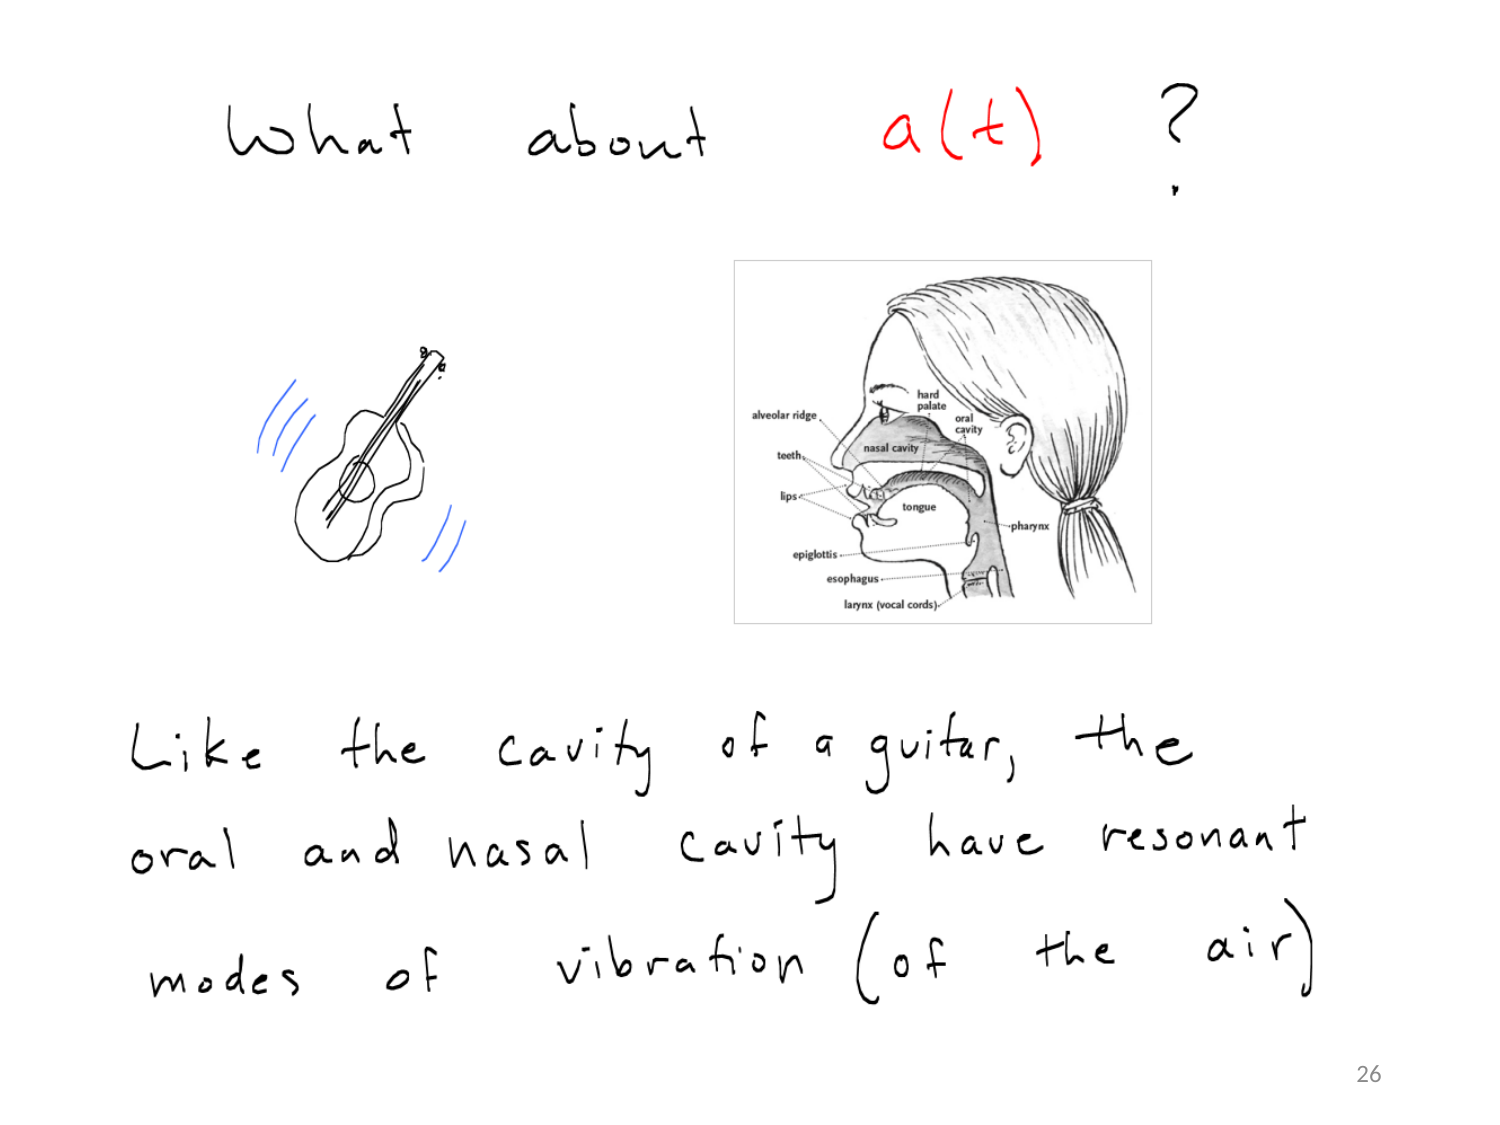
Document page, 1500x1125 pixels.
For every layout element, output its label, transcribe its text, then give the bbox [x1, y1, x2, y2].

slide_number 26 [1059, 1042, 1397, 1103]
picture [108, 83, 1327, 1021]
